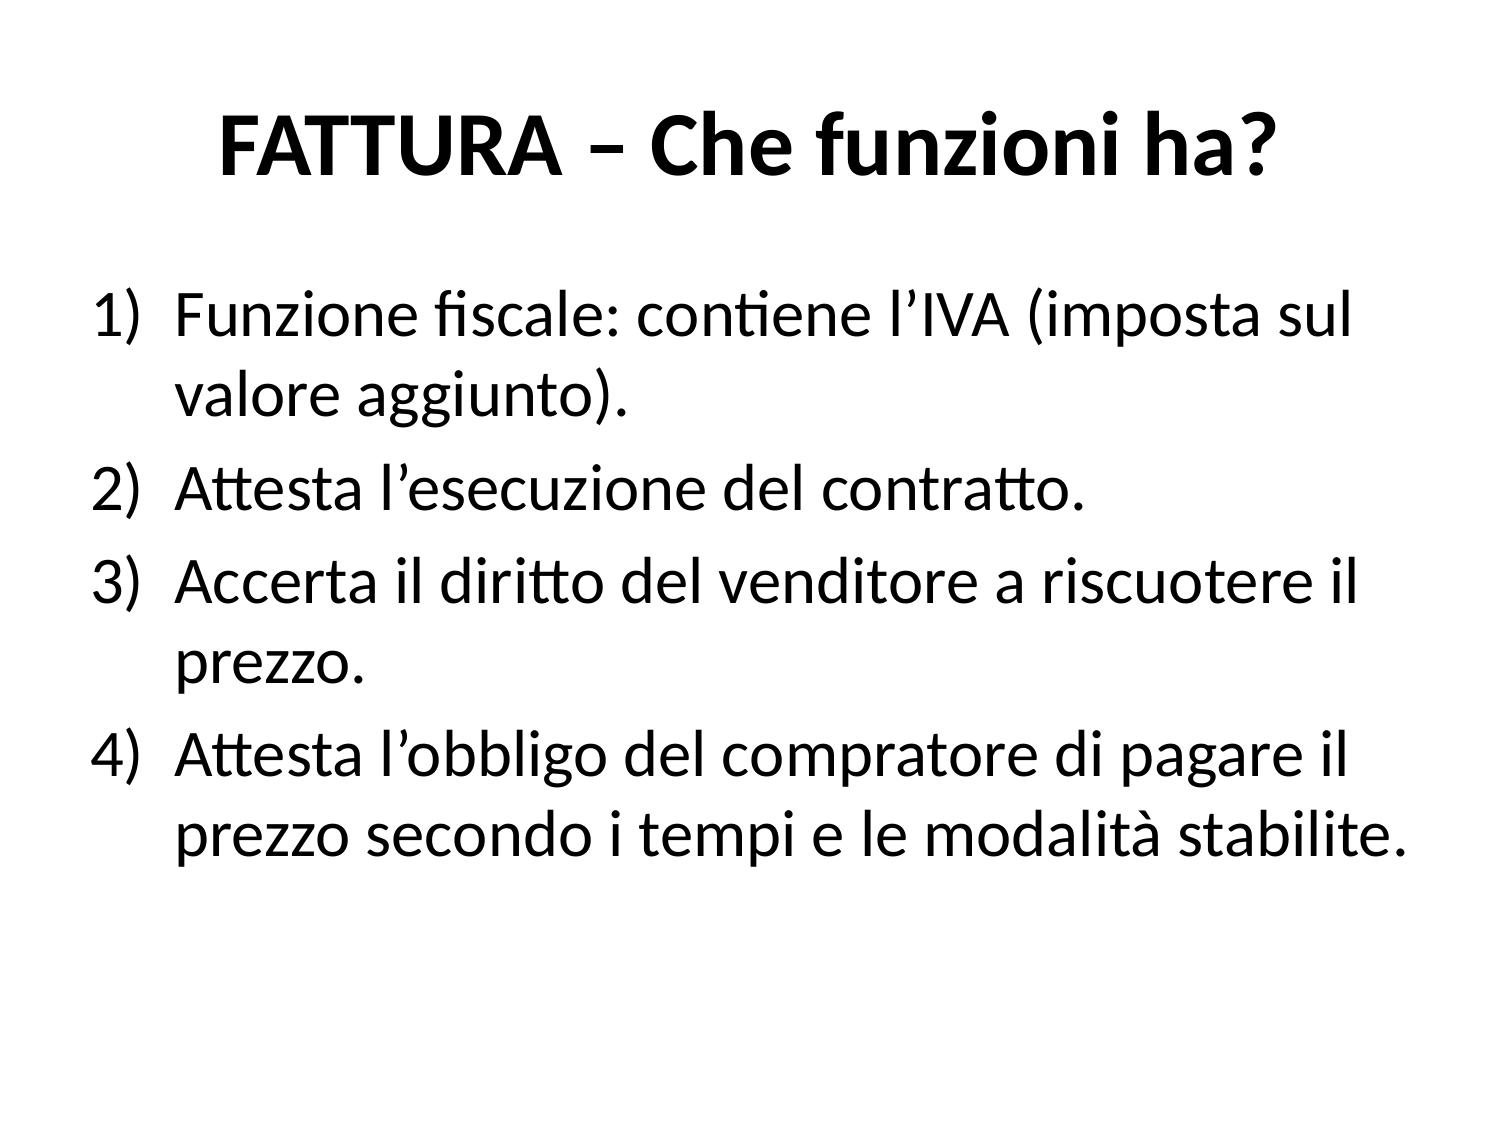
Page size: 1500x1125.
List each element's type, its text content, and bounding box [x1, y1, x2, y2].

list Funzione fiscale: contiene l’IVA (imposta sul valore aggiunto). Attesta l’esecuzione del contratto. Accerta il diritto del venditore a riscuotere il prezzo. Attesta l’obbligo del compratore di pagare il prezzo secondo i tempi e le modalità stabilite. [75, 262, 1425, 1005]
title FATTURA – Che funzioni ha? [75, 45, 1425, 233]
